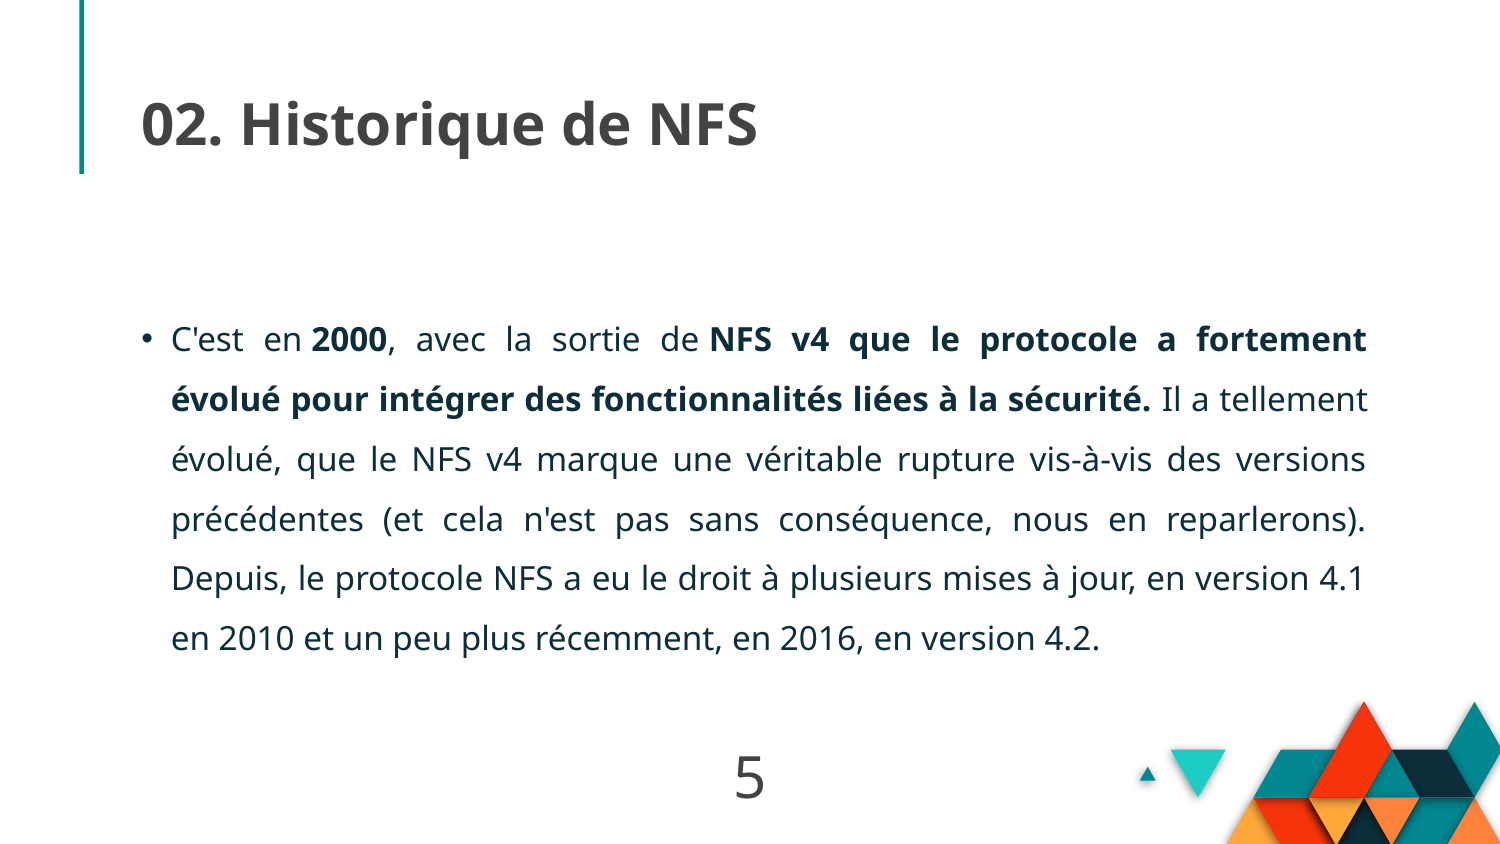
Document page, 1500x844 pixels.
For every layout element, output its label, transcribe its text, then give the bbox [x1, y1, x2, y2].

text_box 5 [718, 752, 782, 807]
title 02. Historique de NFS [126, 76, 859, 172]
subtitle C'est en 2000, avec la sortie de NFS v4 que le protocole a fortement évolué pour intégrer des fonctionnalités liées à la sécurité. Il a tellement évolué, que le NFS v4 marque une véritable rupture vis-à-vis des versions précédentes (et cela n'est pas sans conséquence, nous en reparlerons). Depuis, le protocole NFS a eu le droit à plusieurs mises à jour, en version 4.1 en 2010 et un peu plus récemment, en 2016, en version 4.2. [126, 199, 1384, 756]
